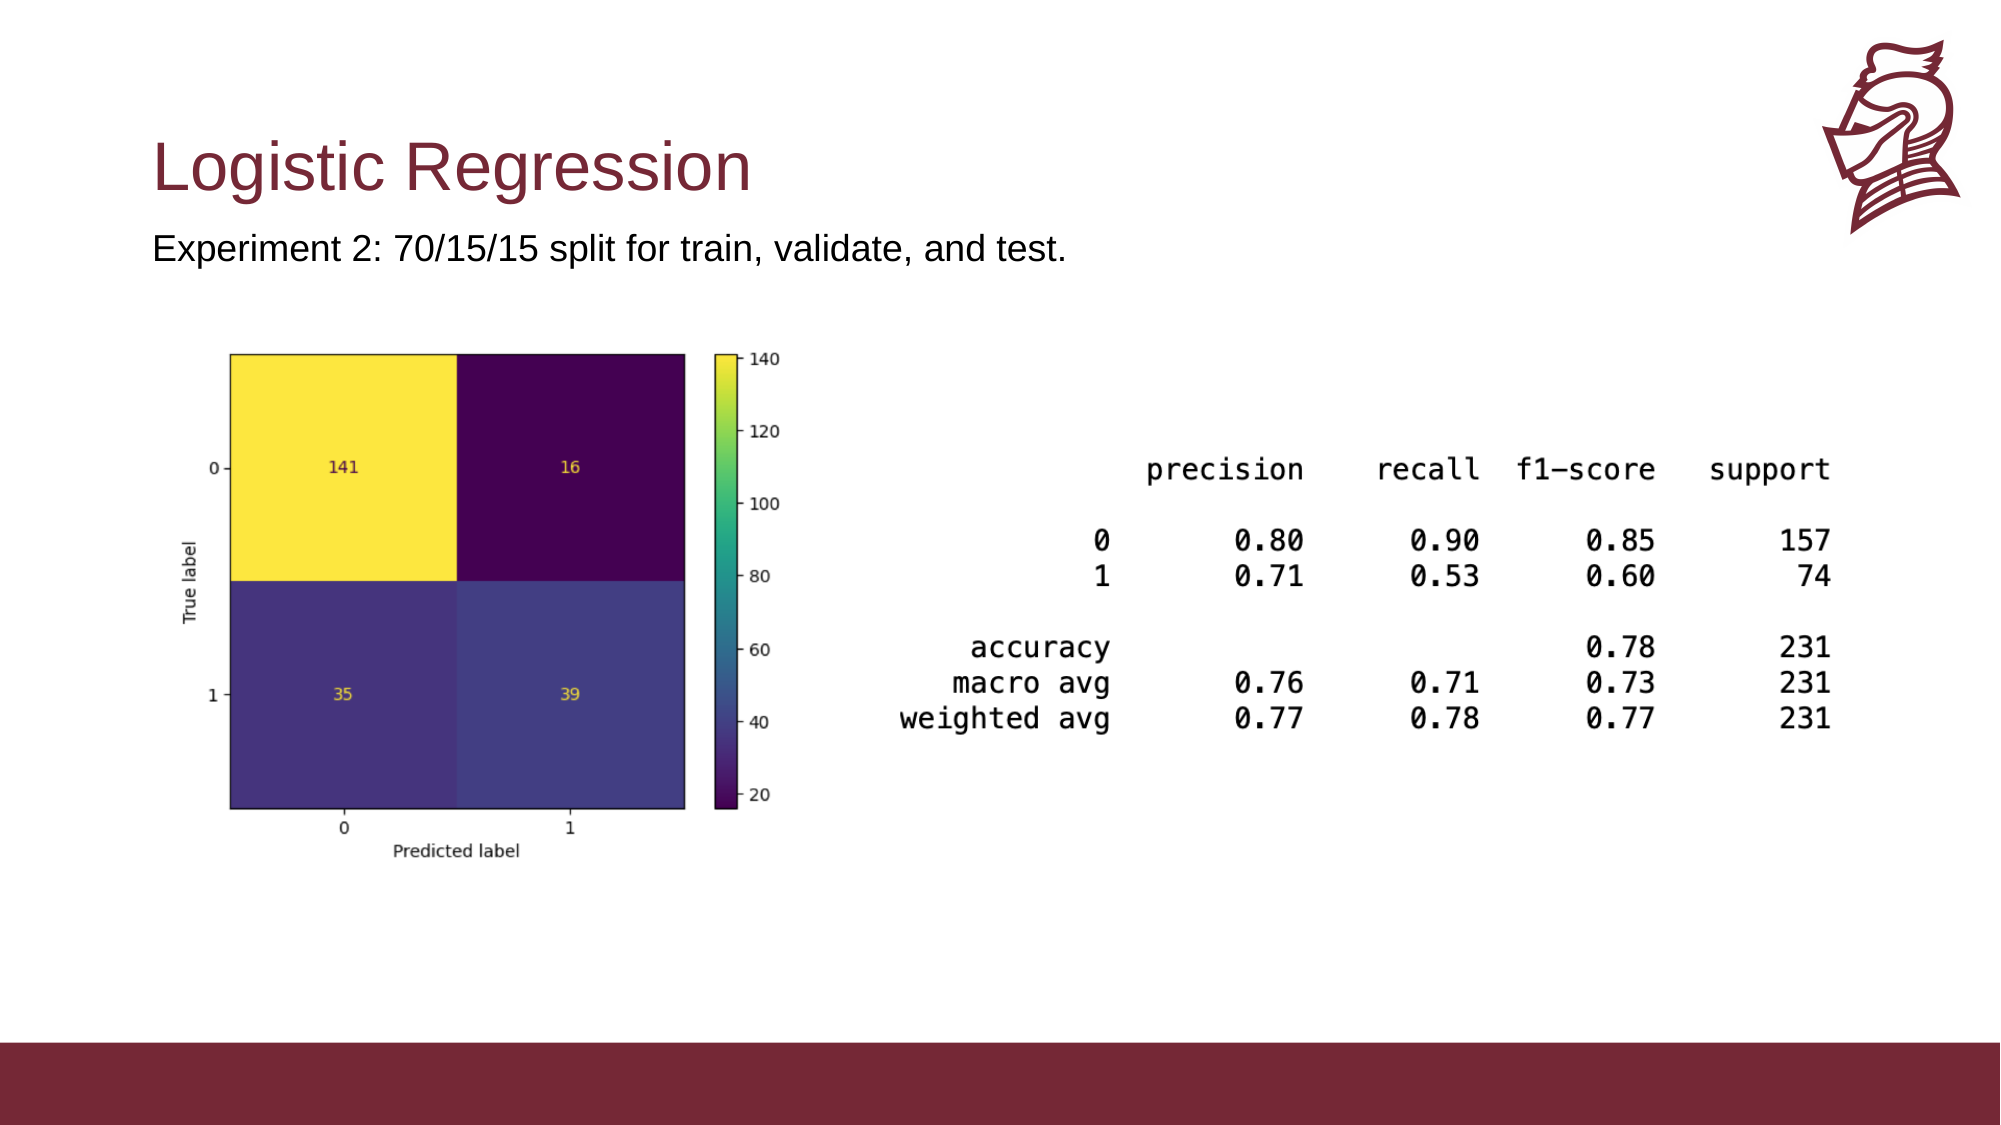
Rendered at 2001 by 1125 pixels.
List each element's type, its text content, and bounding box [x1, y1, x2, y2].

title Logistic Regression [137, 59, 1863, 278]
picture [1813, 30, 1972, 248]
picture [165, 342, 791, 871]
text_box Experiment 2: 70/15/15 split for train, validate, and test. [137, 216, 1138, 277]
picture [893, 446, 1863, 766]
